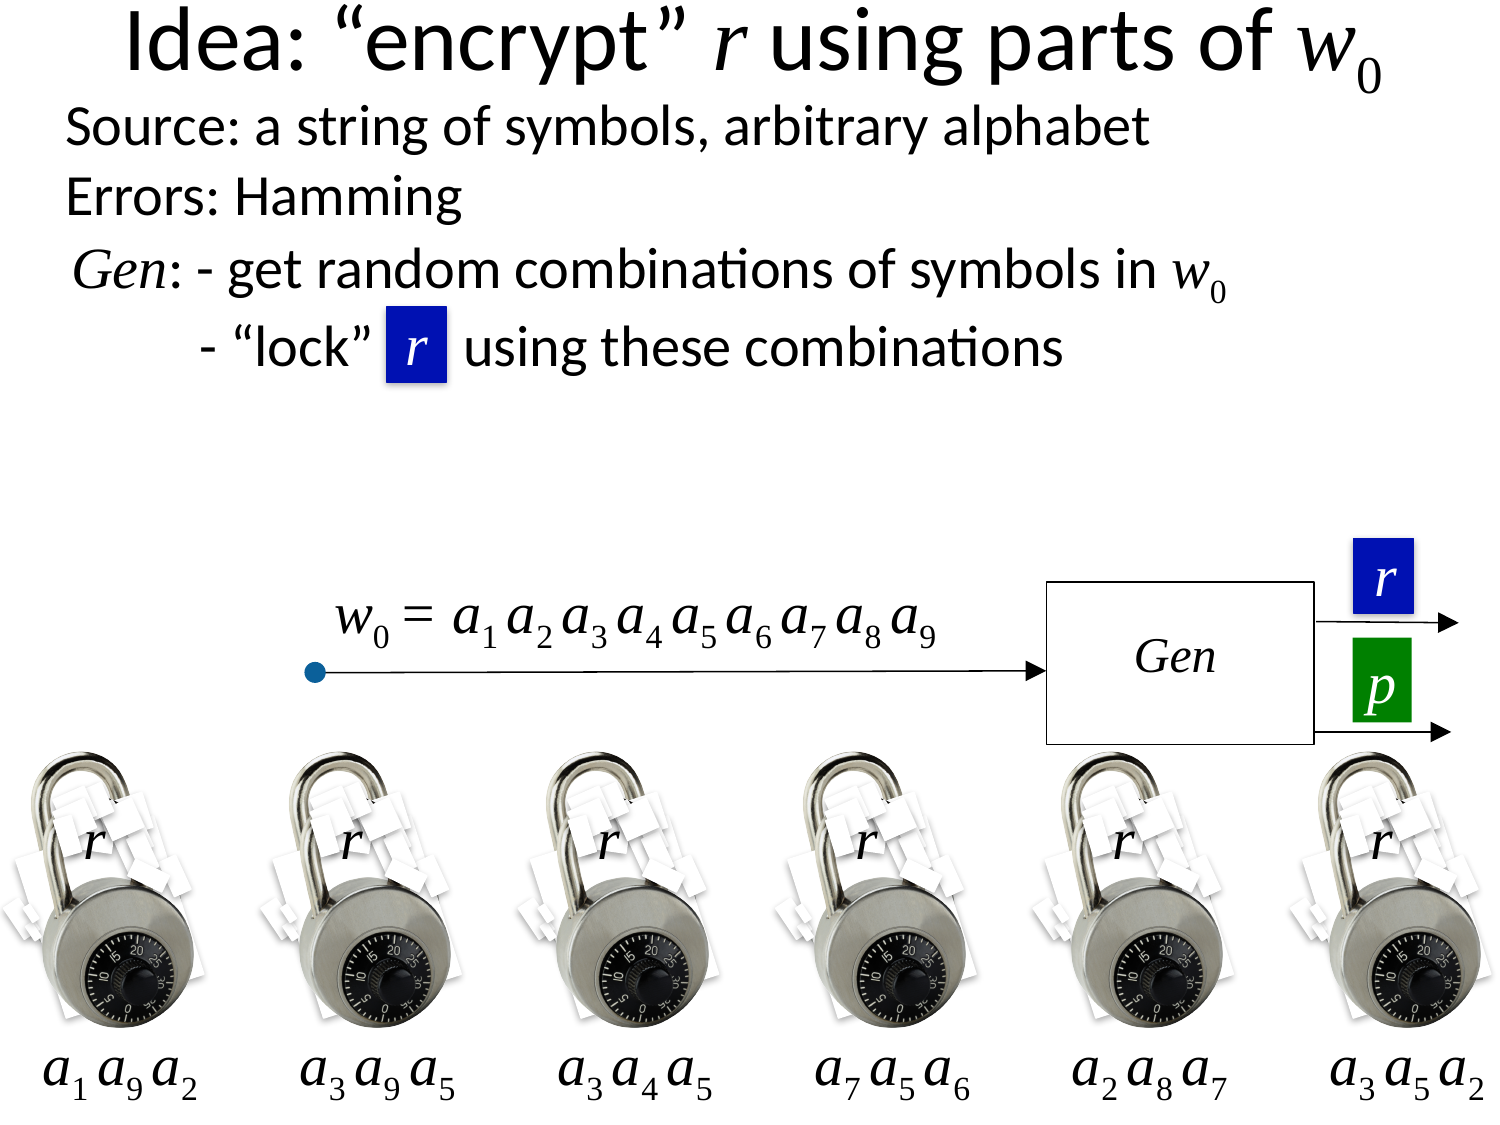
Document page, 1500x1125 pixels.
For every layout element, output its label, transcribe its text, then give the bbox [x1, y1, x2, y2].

text_box [386, 306, 390, 383]
text_box [1353, 538, 1360, 614]
text_box r [1360, 531, 1413, 616]
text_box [1041, 748, 1253, 1106]
text_box - “lock” r using these combinations [184, 318, 382, 386]
text_box [1046, 581, 1314, 745]
text_box r [390, 300, 458, 385]
text_box p [1352, 637, 1412, 723]
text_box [1299, 748, 1500, 1106]
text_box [784, 748, 995, 1106]
text_box Source: a string of symbols, arbitrary alphabet Errors: Hamming [50, 79, 1483, 235]
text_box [269, 748, 480, 1106]
text_box w0 = a1 a2 a3 a4 a5 a6 a7 a8 a9 [319, 568, 1119, 663]
text_box - “lock” r using these combinations [450, 318, 1119, 386]
text_box Gen: - get random combinations of symbols in w0 [56, 222, 1489, 318]
text_box Gen [1118, 614, 1232, 690]
title Idea: “encrypt” r using parts of w0 [24, 0, 1483, 136]
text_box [12, 748, 223, 1106]
text_box [304, 661, 326, 683]
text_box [526, 748, 738, 1106]
